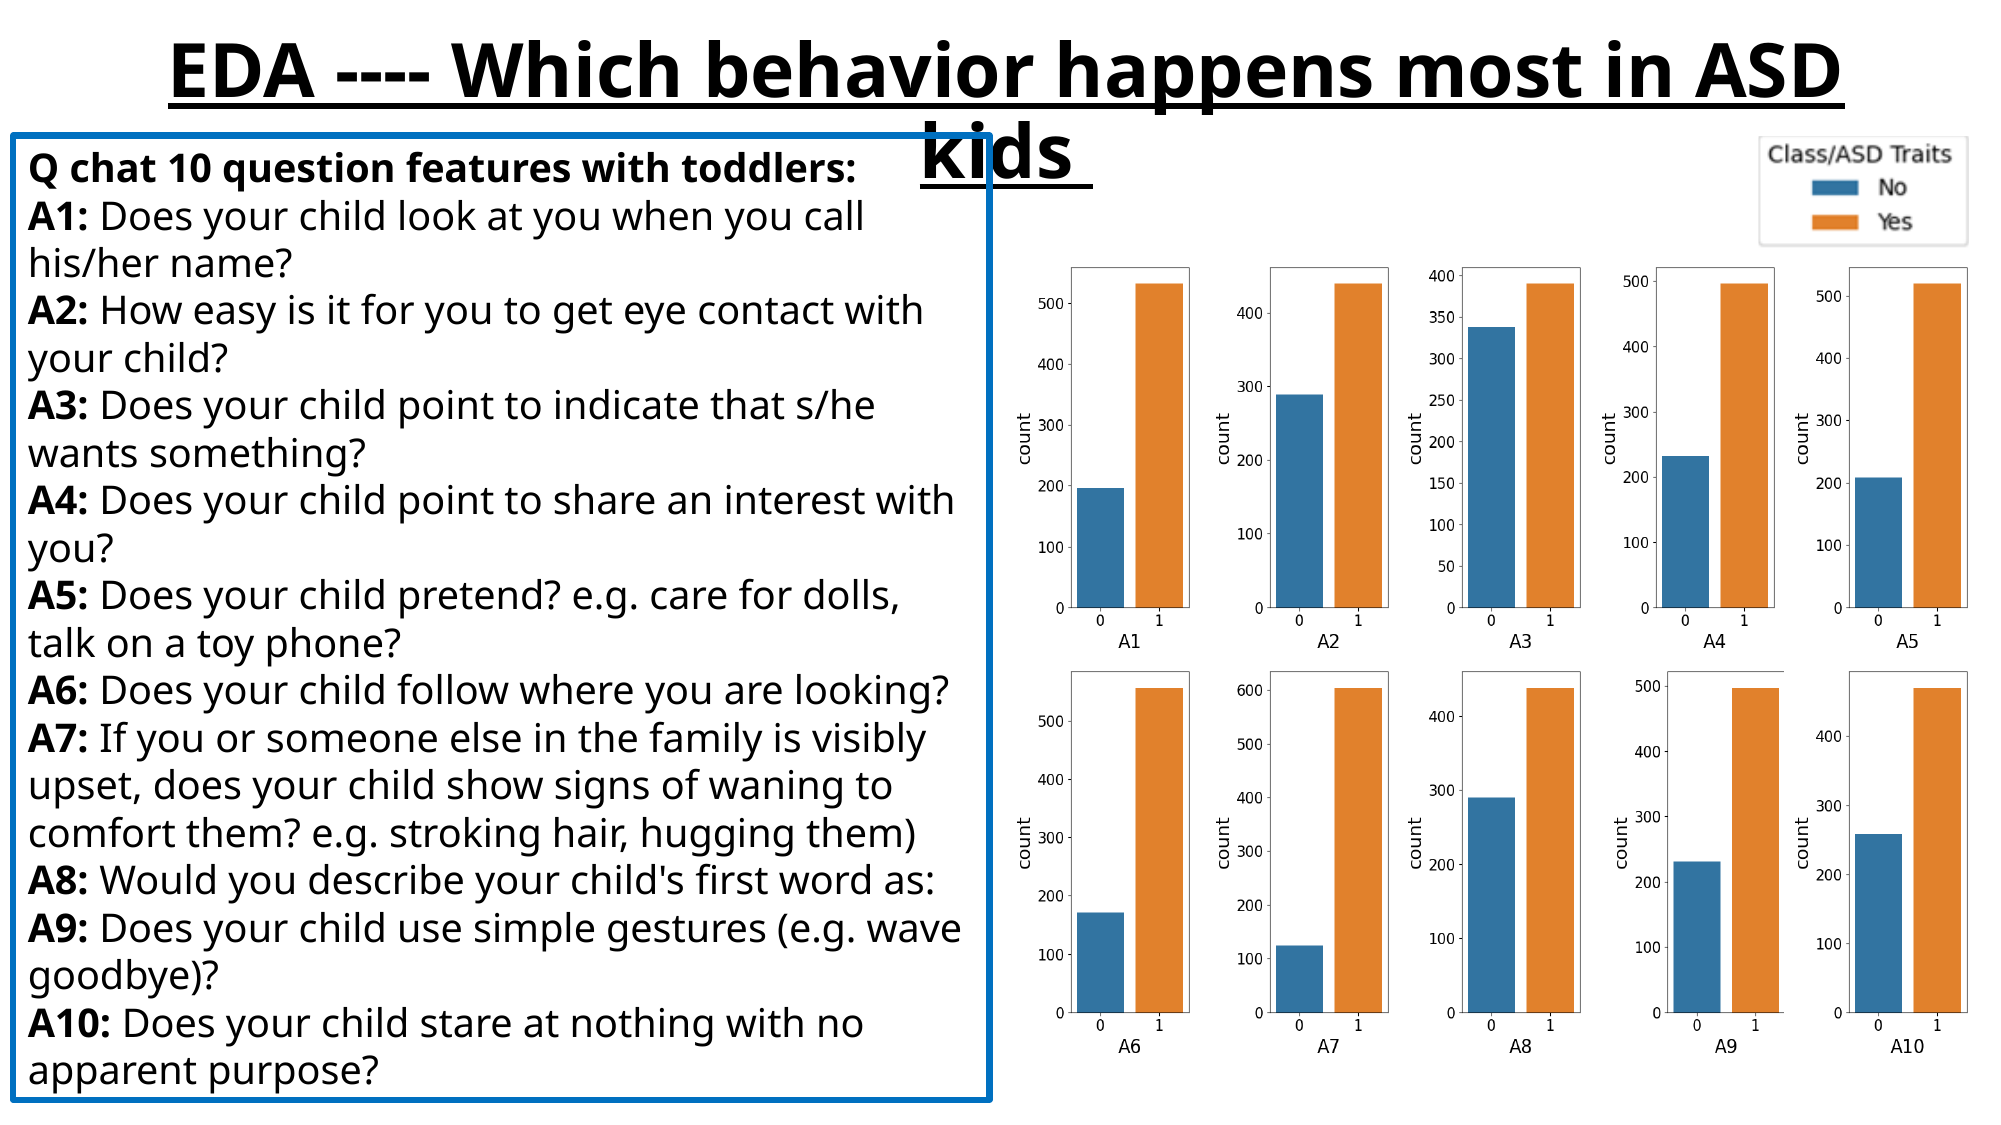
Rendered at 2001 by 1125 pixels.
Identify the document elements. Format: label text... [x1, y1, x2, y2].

text_box Q chat 10 question features with toddlers: A1: Does your child look at you when you call his/her name? A2: How easy is it for you to get eye contact with your child? A3: Does your child point to indicate that s/he wants something? A4: Does your child point to share an interest with you? A5: Does your child pretend? e.g. care for dolls, talk on a toy phone? A6: Does your child follow where you are looking? A7: If you or someone else in the family is visibly upset, does your child show signs of waning to comfort them? e.g. stroking hair, hugging them) A8: Would you describe your child's first word as: A9: Does your child use simple gestures (e.g. wave goodbye)? A10: Does your child stare at nothing with no apparent purpose? [13, 135, 990, 1100]
text_box EDA ---- Which behavior happens most in ASD kids [74, 25, 1938, 137]
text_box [1006, 136, 1976, 1067]
